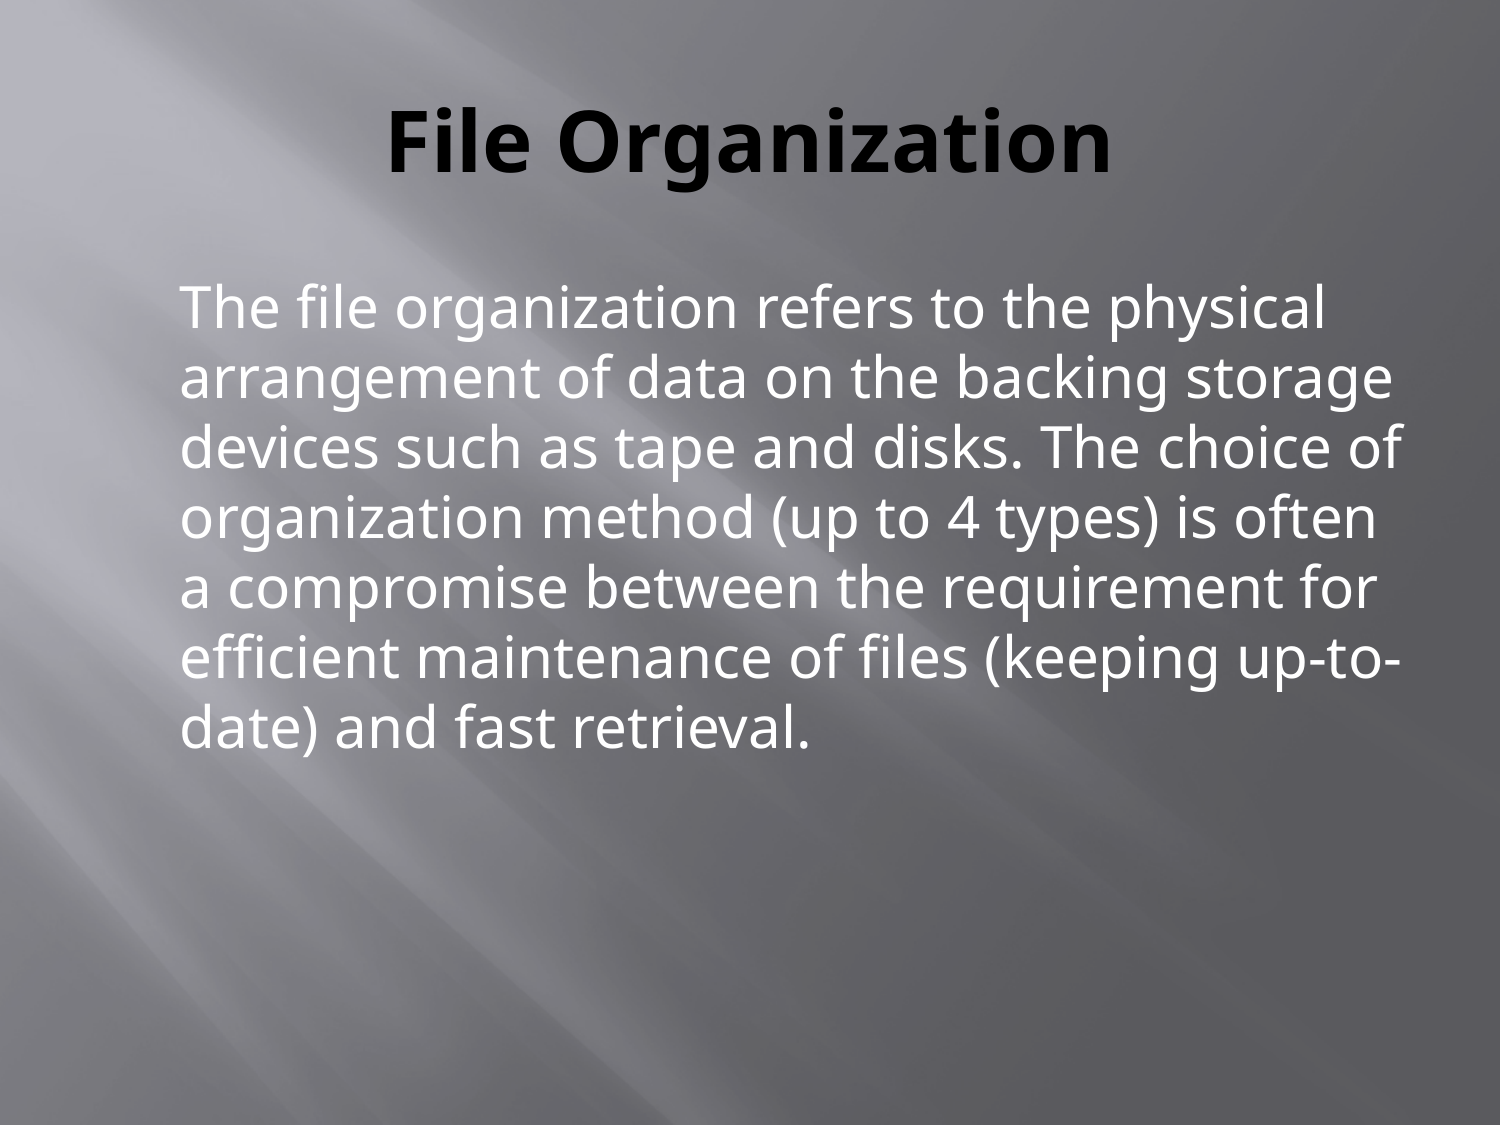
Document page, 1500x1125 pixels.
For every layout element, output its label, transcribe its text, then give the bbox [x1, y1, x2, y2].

title File Organization [75, 45, 1425, 233]
list The file organization refers to the physical arrangement of data on the backing storage devices such as tape and disks. The choice of organization method (up to 4 types) is often a compromise between the requirement for efficient maintenance of files (keeping up-to- date) and fast retrieval. [75, 262, 1425, 1035]
